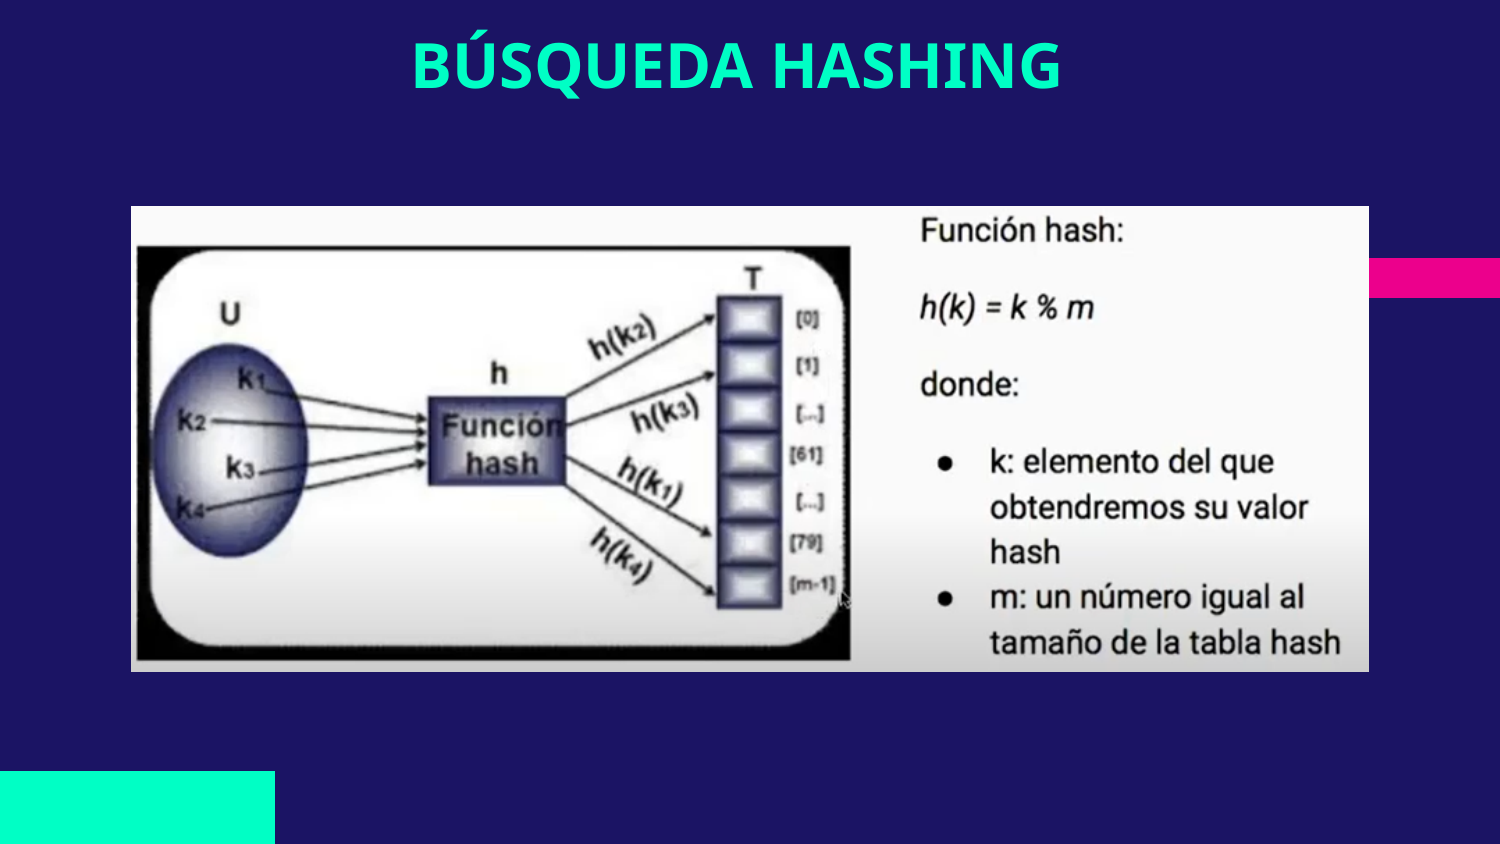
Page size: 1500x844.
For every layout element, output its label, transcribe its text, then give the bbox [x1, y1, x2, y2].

title BÚSQUEDA HASHING [196, 10, 1278, 121]
picture [131, 205, 1369, 673]
